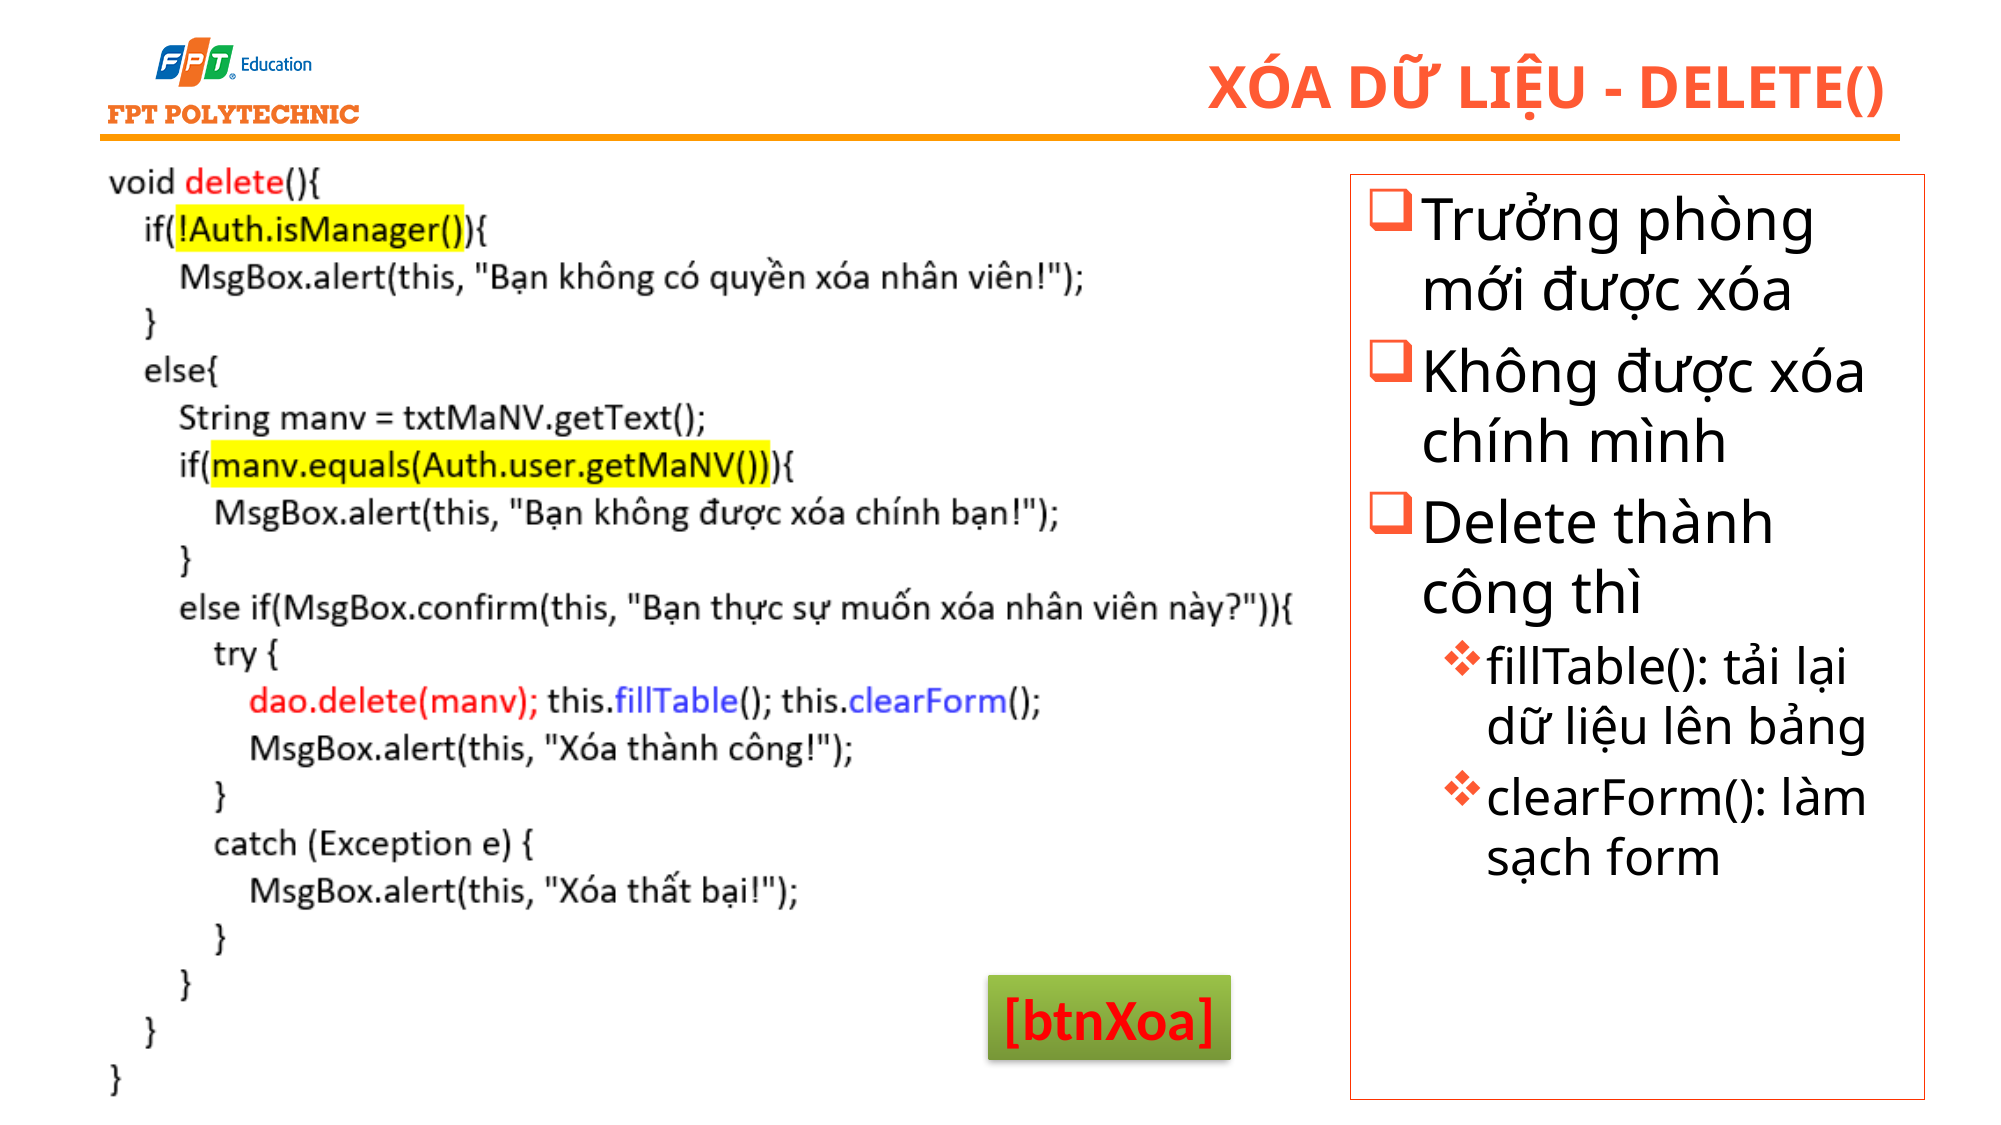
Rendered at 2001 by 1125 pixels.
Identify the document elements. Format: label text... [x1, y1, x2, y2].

title Xóa dữ liệu - delete() [366, 45, 1900, 125]
picture [99, 25, 367, 143]
list Trưởng phòng mới được xóa Không được xóa chính mình Delete thành công thì fillTable(): tải lại dữ liệu lên bảng clearForm(): làm sạch form [1350, 174, 1925, 1100]
picture [104, 158, 1301, 1100]
